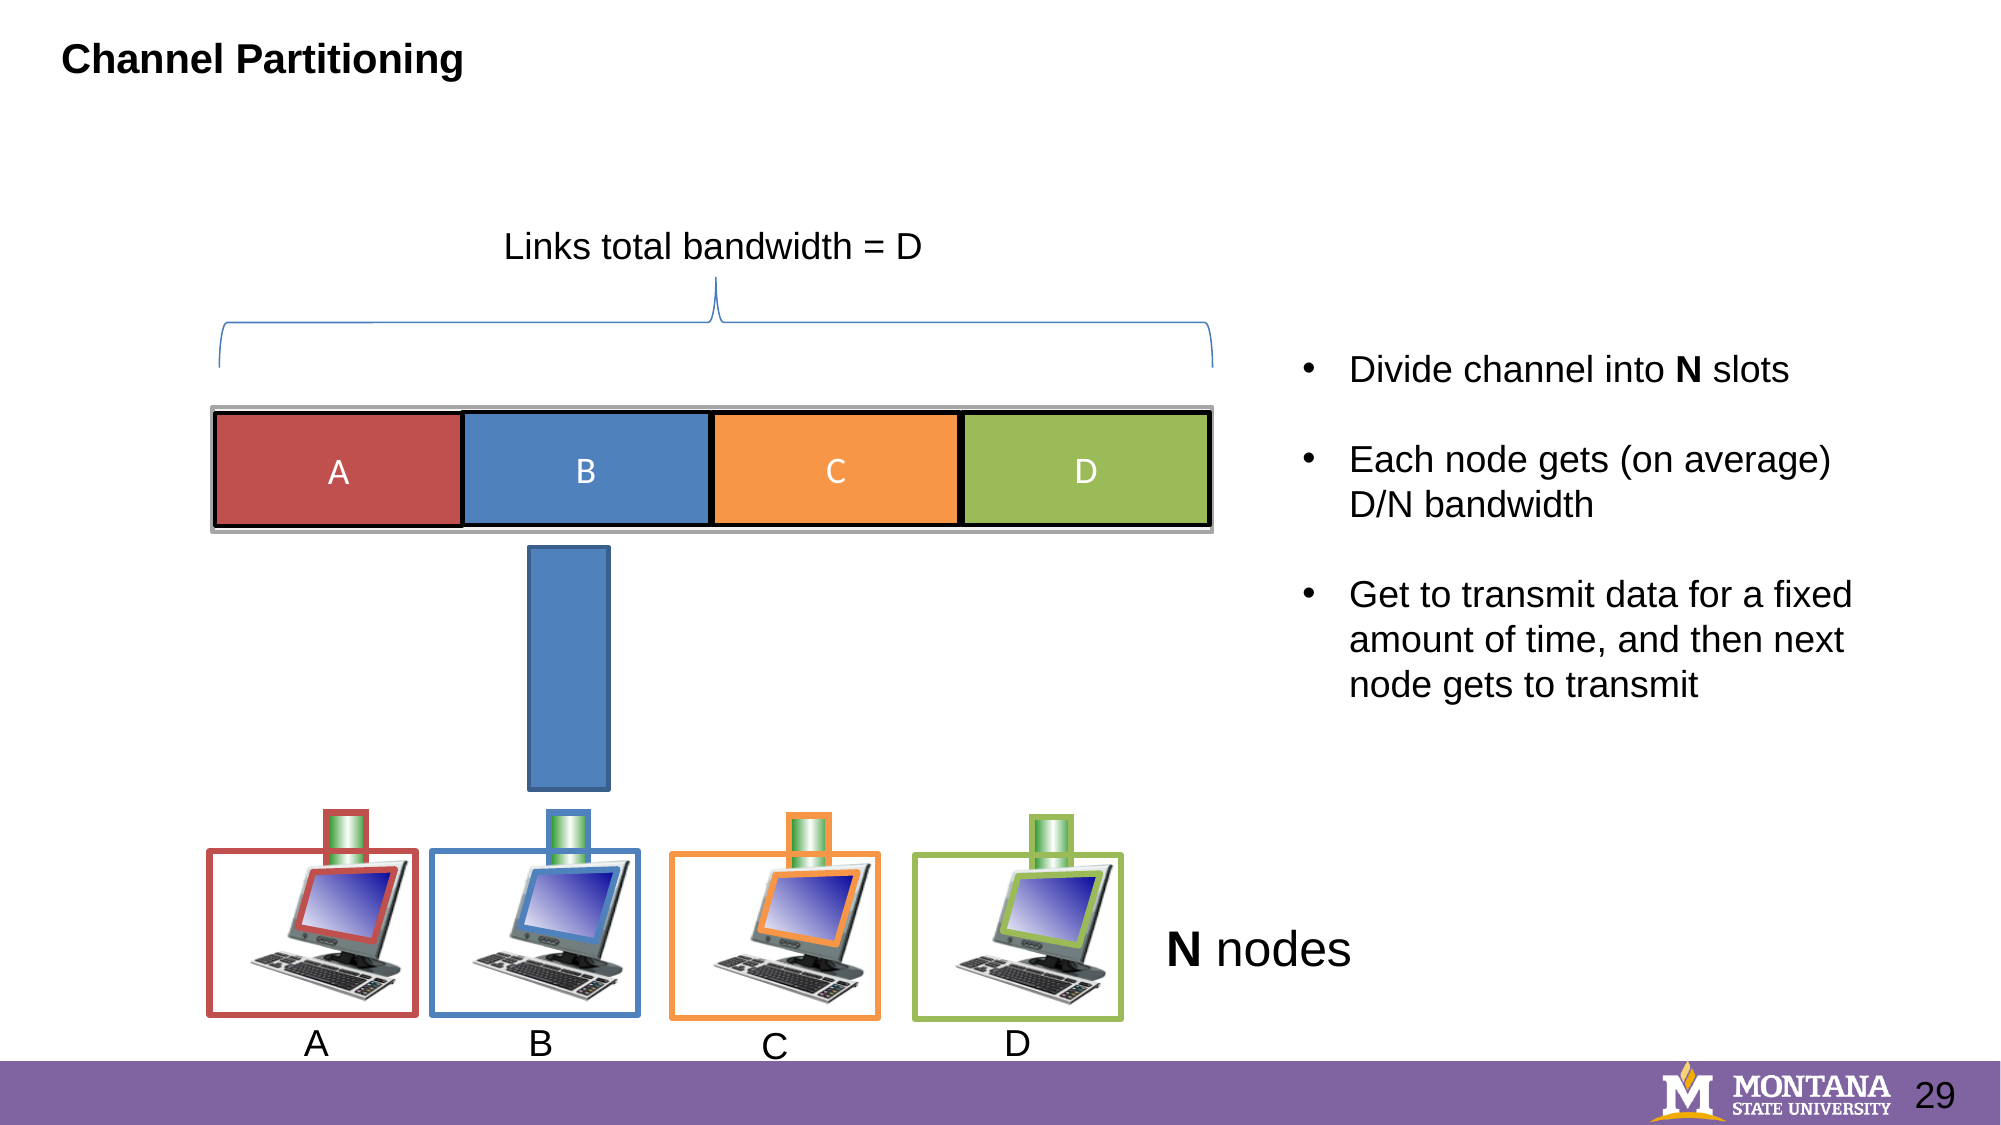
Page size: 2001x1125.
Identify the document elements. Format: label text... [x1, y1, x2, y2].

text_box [917, 816, 1118, 1017]
text_box B [460, 410, 710, 527]
text_box [218, 276, 1214, 368]
text_box D [989, 1011, 1994, 1072]
text_box C [710, 410, 960, 527]
text_box A [289, 1020, 344, 1072]
text_box [210, 405, 1214, 534]
text_box Divide channel into N slots Each node gets (on average) D/N bandwidth Get to transmit data for a fixed amount of time, and then next node gets to transmit [1287, 338, 1913, 713]
text_box B [513, 1020, 569, 1072]
picture [1650, 1072, 1887, 1122]
text_box N nodes [1151, 909, 1382, 985]
text_box A [213, 411, 464, 528]
text_box [527, 545, 611, 792]
slide_number 29 [1887, 1072, 1994, 1125]
text_box Links total bandwidth = D [488, 214, 938, 275]
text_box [674, 815, 876, 1015]
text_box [434, 812, 636, 1012]
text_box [212, 812, 413, 1012]
title Channel Partitioning [24, 16, 948, 220]
text_box D [960, 410, 1212, 527]
text_box C [746, 1024, 804, 1075]
